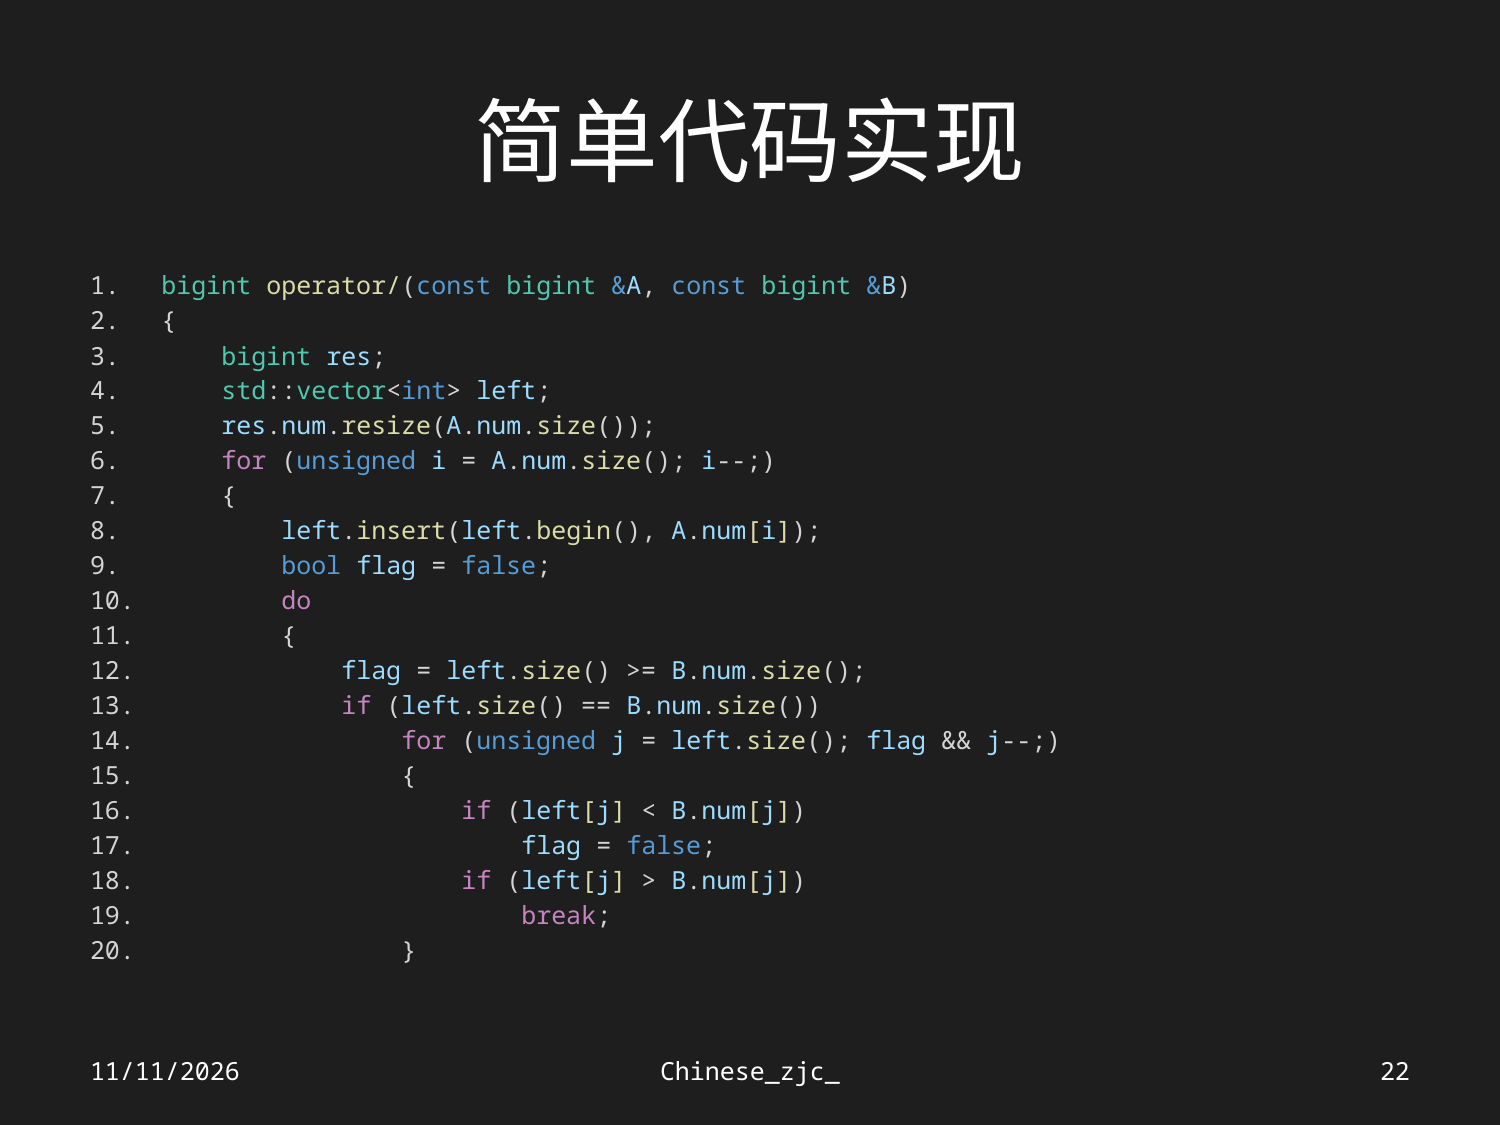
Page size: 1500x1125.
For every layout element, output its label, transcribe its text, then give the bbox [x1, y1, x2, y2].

footer Chinese_zjc_ [512, 1042, 988, 1103]
title 简单代码实现 [75, 45, 1425, 233]
list bigint operator/(const bigint &A, const bigint &B) { bigint res; std::vector<int> left; res.num.resize(A.num.size()); for (unsigned i = A.num.size(); i--;) { left.insert(left.begin(), A.num[i]); bool flag = false; do { flag = left.size() >= B.num.size(); if (left.size() == B.num.size()) for (unsigned j = left.size(); flag && j--;) { if (left[j] < B.num[j]) flag = false; if (left[j] > B.num[j]) break; } [75, 262, 1425, 1005]
slide_number 22 [1074, 1042, 1425, 1103]
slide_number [75, 1042, 425, 1103]
